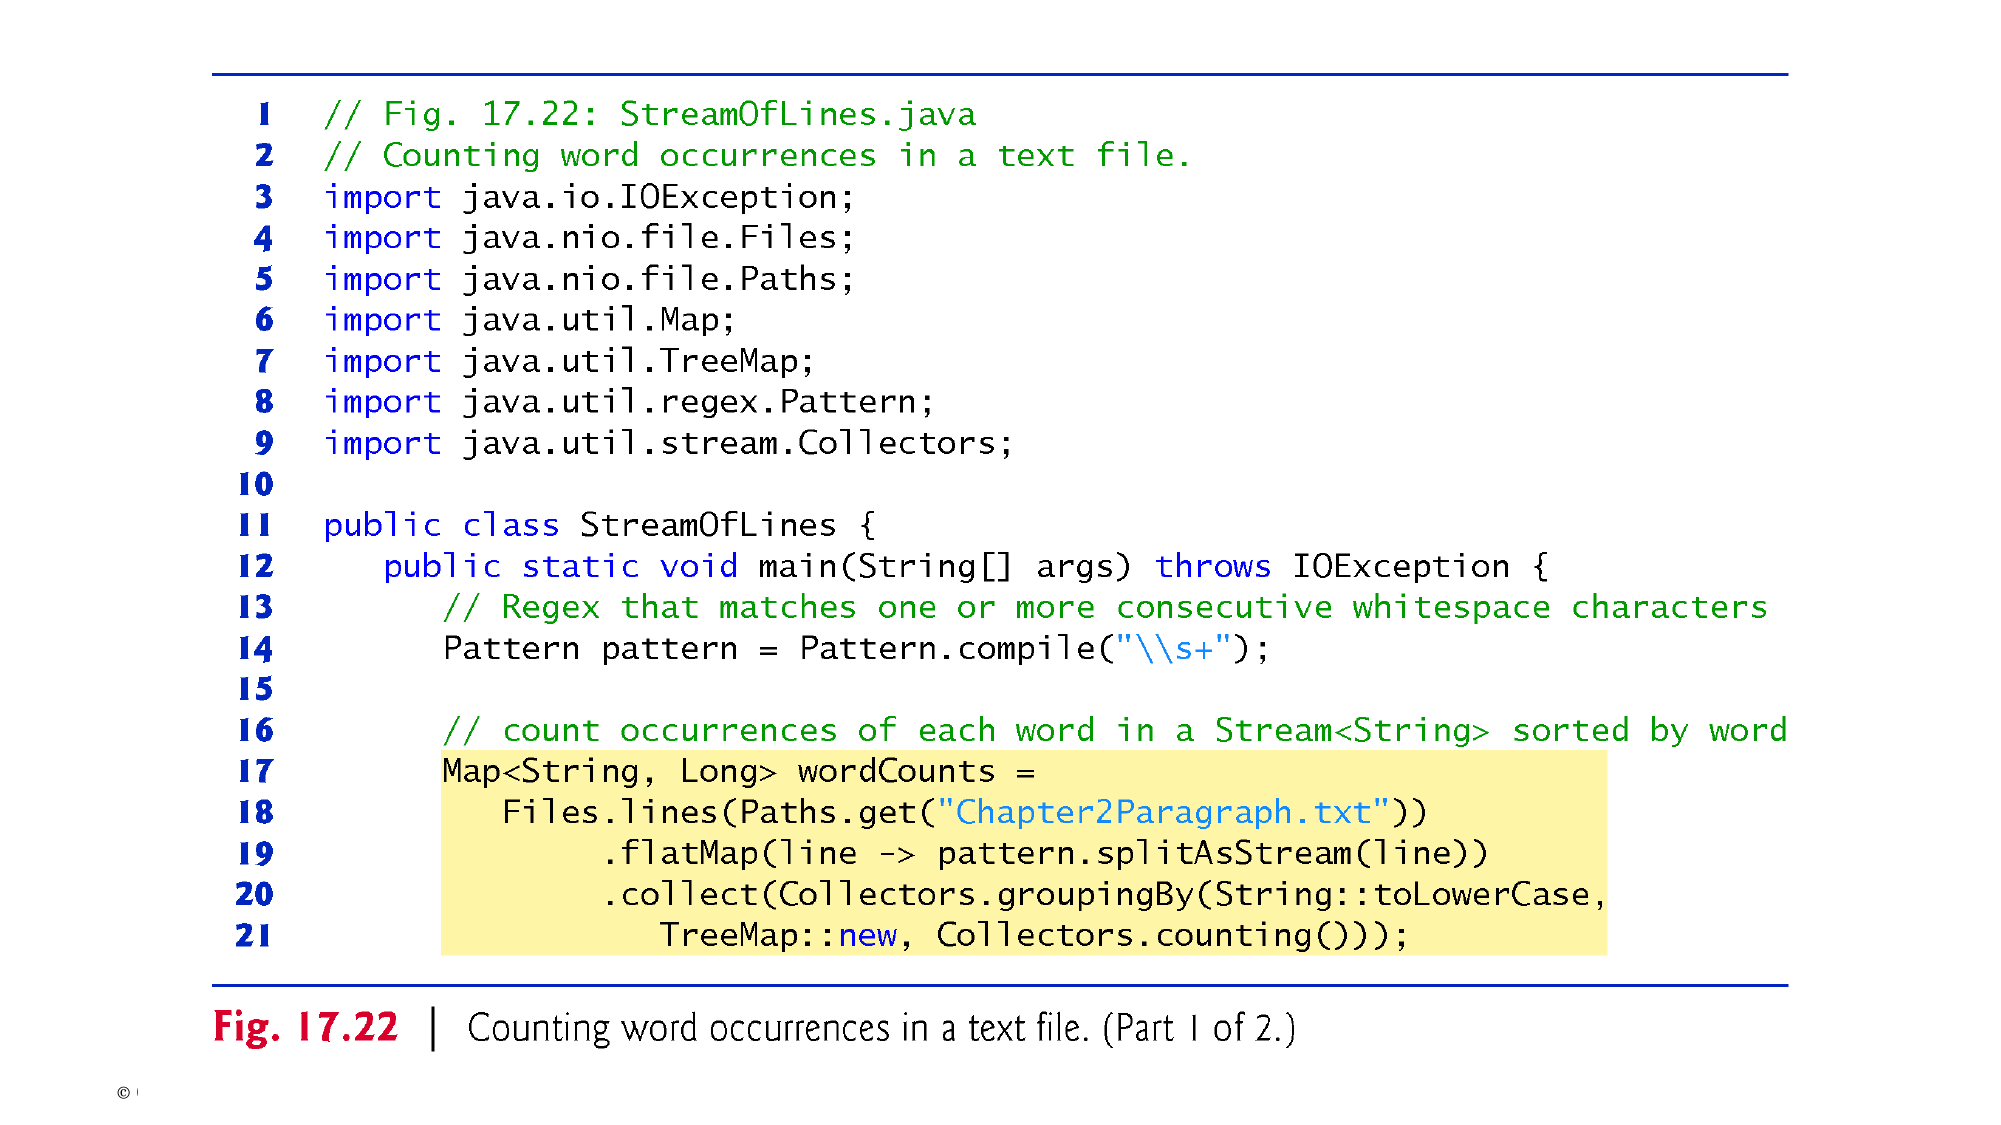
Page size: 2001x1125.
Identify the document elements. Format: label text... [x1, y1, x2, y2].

picture [138, 0, 1862, 1125]
footer © Copyright 1992-2018 by Pearson Education, Inc. All Rights Reserved. [99, 1051, 131, 1112]
